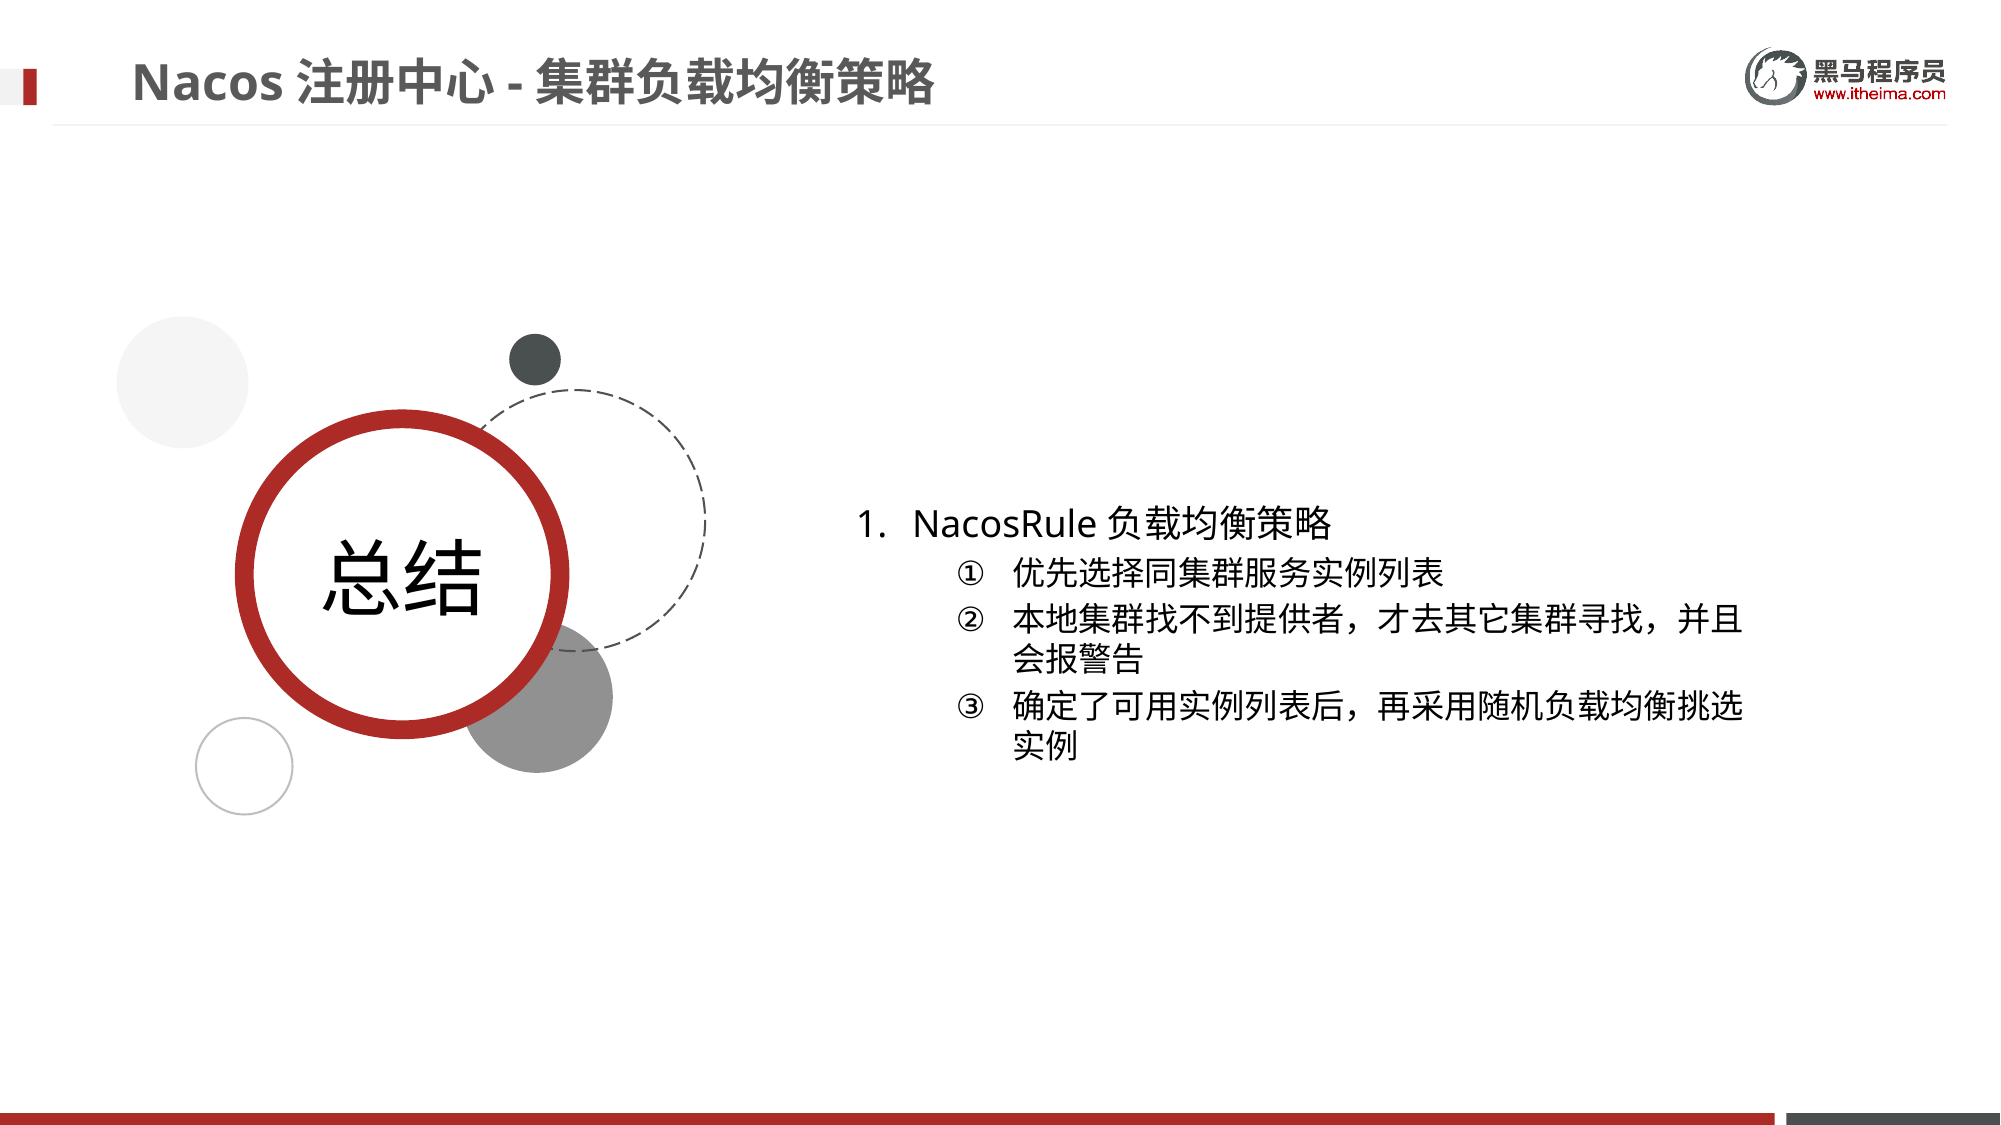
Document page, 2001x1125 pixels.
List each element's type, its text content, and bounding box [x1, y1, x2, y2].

picture [1744, 46, 1946, 106]
list NacosRule负载均衡策略 优先选择同集群服务实例列表 本地集群找不到提供者，才去其它集群寻找，并且会报警告 确定了可用实例列表后，再采用随机负载均衡挑选实例 [841, 239, 1786, 980]
title Nacos注册中心-集群负载均衡策略 [116, 38, 1556, 124]
